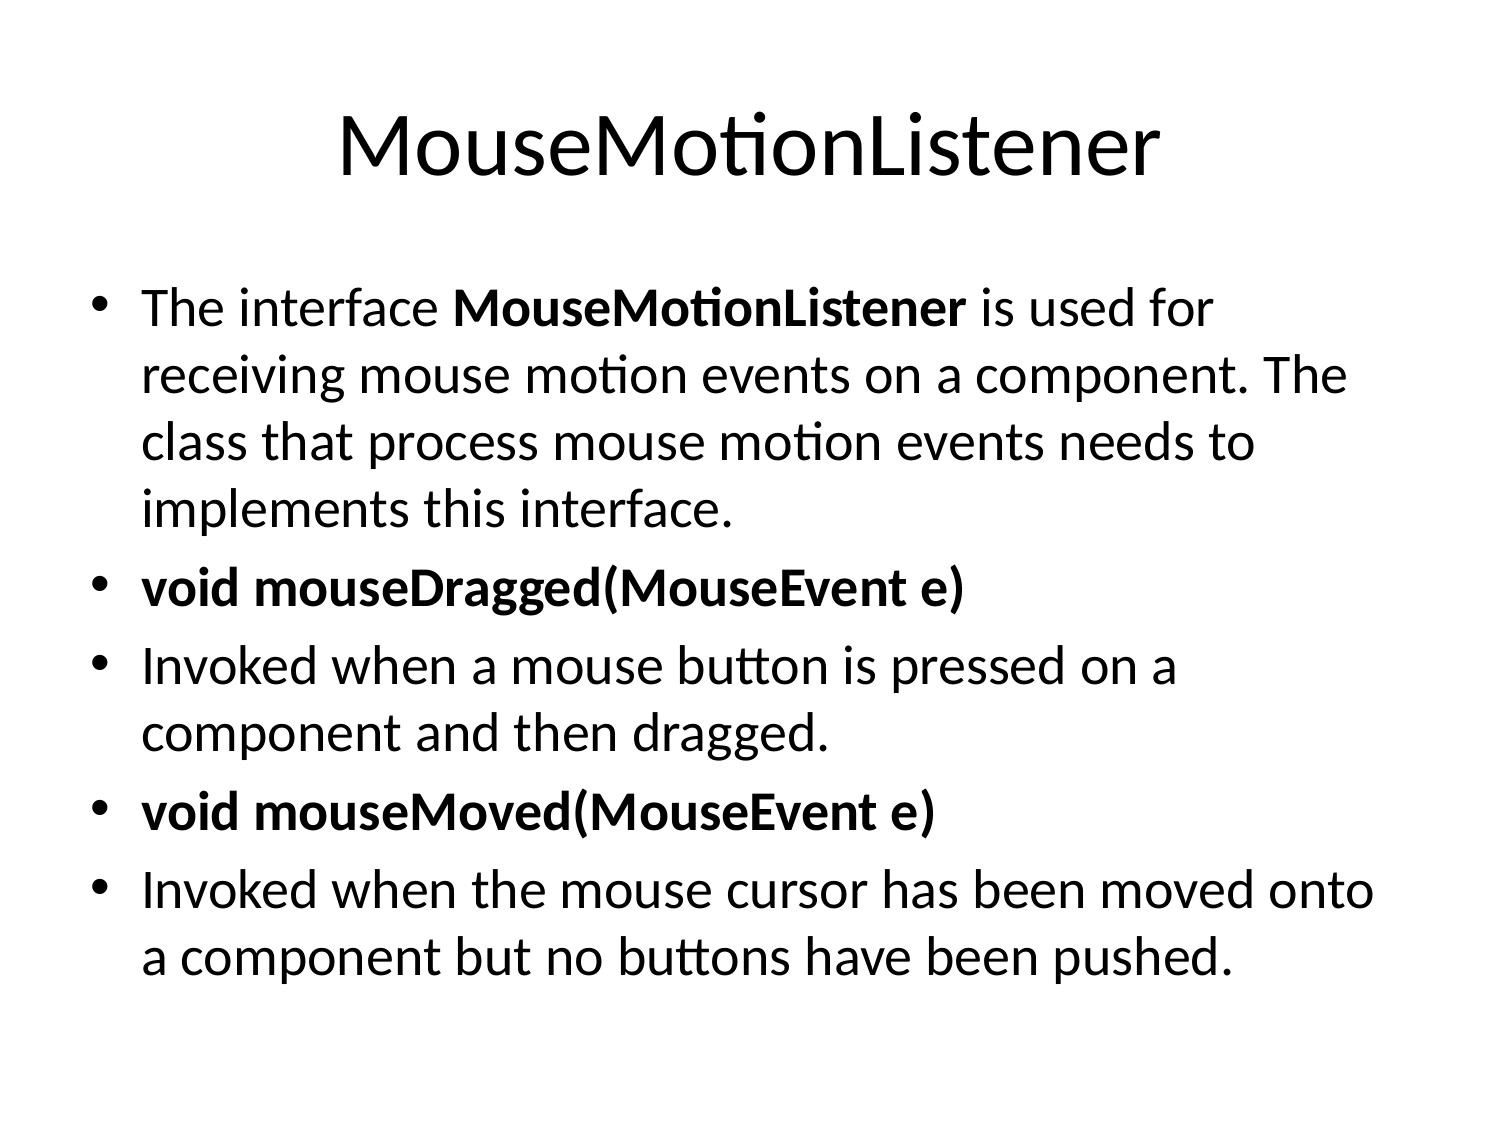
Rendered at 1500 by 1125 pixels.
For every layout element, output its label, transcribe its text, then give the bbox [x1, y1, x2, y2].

list The interface MouseMotionListener is used for receiving mouse motion events on a component. The class that process mouse motion events needs to implements this interface. void mouseDragged(MouseEvent e) Invoked when a mouse button is pressed on a component and then dragged. void mouseMoved(MouseEvent e) Invoked when the mouse cursor has been moved onto a component but no buttons have been pushed. [75, 262, 1425, 1005]
title MouseMotionListener [75, 45, 1425, 233]
